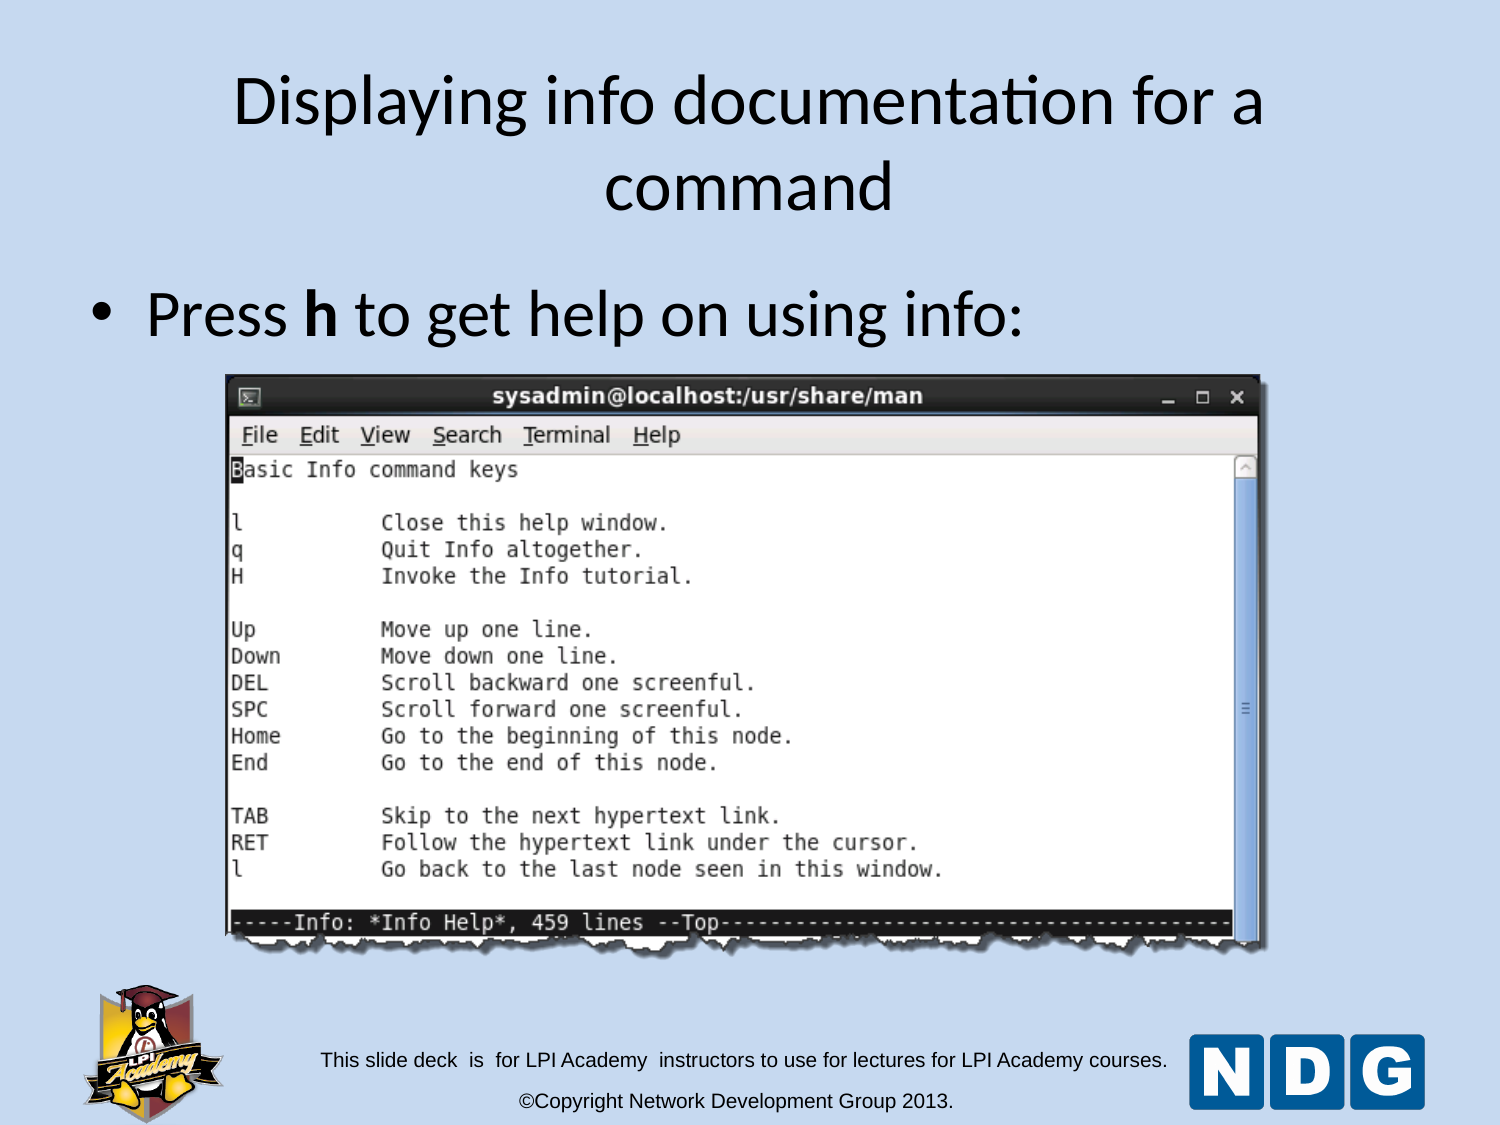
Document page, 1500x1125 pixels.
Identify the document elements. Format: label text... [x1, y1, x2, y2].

picture [225, 374, 1275, 971]
picture [75, 1006, 229, 1125]
list Press h to get help on using info: [74, 262, 1426, 1006]
title Displaying info documentation for a command [74, 44, 1426, 233]
picture [1189, 1034, 1425, 1110]
